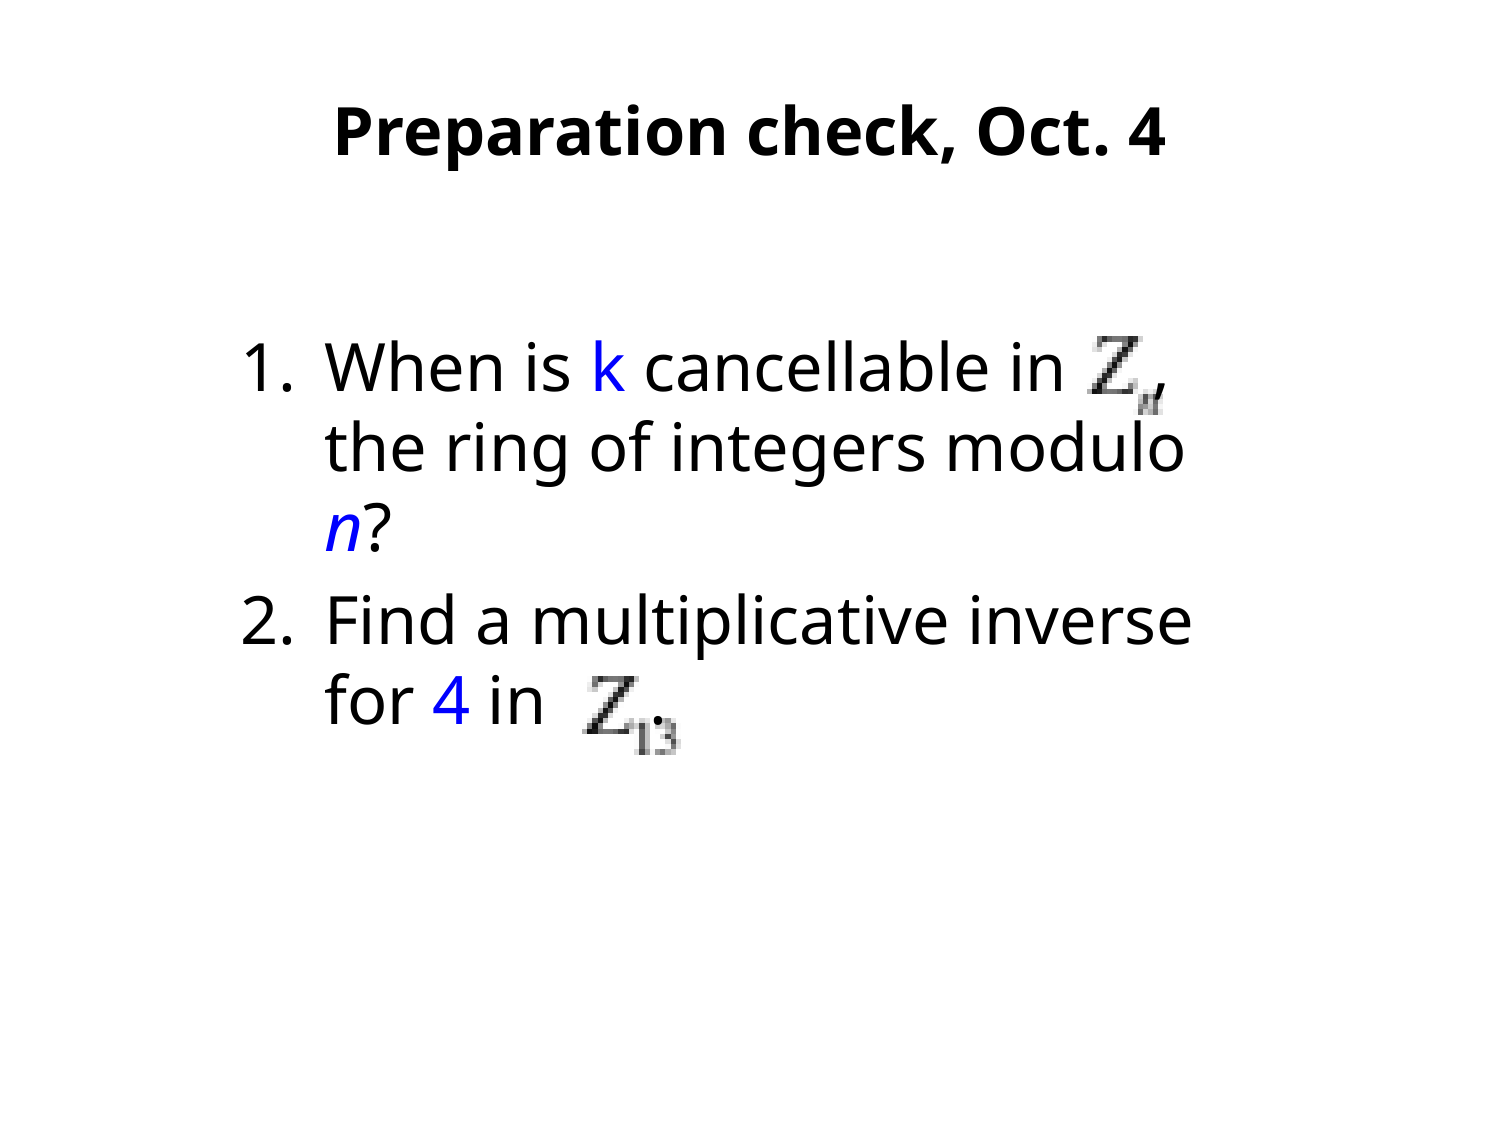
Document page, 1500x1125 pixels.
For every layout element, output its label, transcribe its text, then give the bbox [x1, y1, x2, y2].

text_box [1077, 316, 1174, 426]
subtitle When is k cancellable in , the ring of integers modulo n? Find a multiplicative inverse for 4 in . [225, 316, 1275, 799]
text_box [571, 656, 682, 766]
title Preparation check, Oct. 4 [0, 87, 1500, 171]
